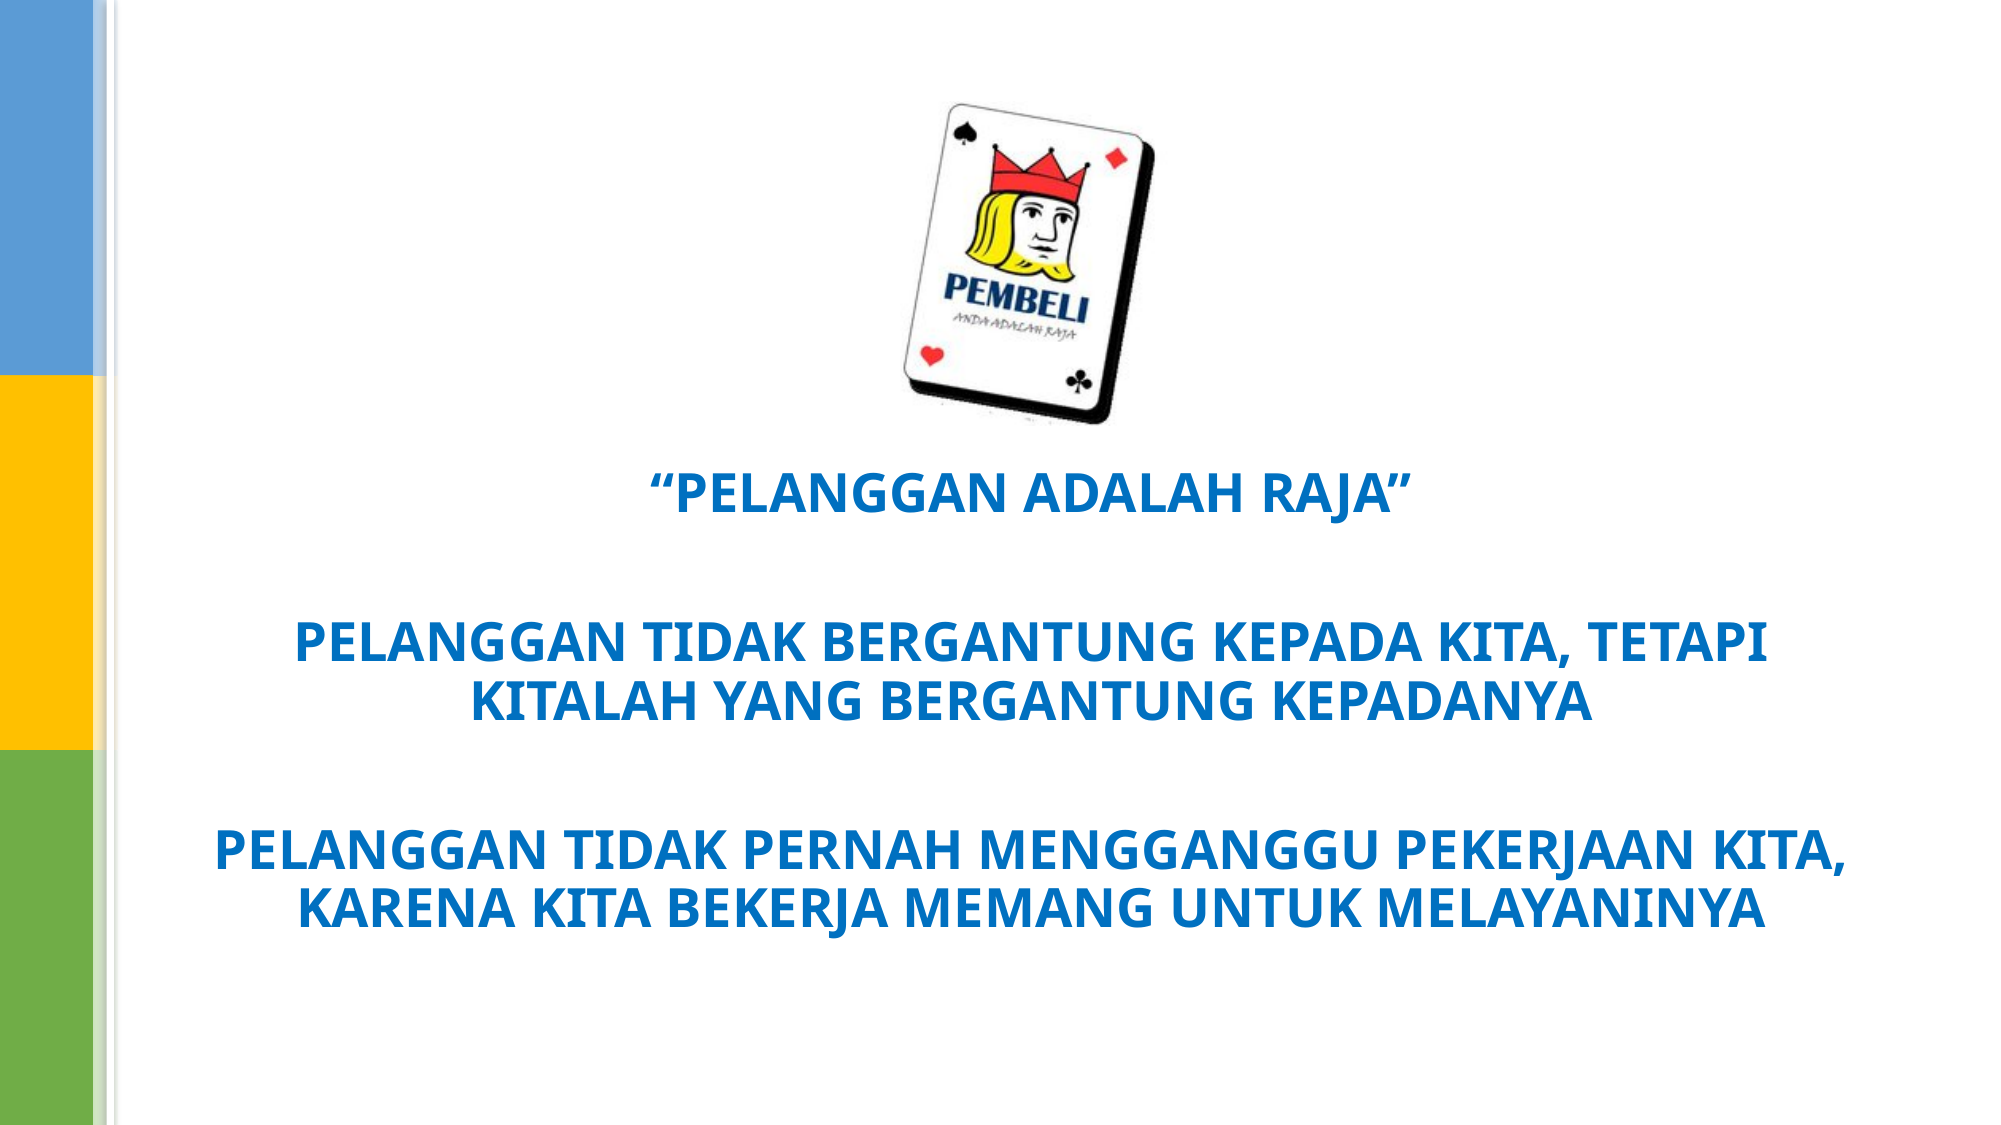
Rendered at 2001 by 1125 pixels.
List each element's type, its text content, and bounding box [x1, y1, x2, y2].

list “PELANGGAN ADALAH RAJA” PELANGGAN TIDAK BERGANTUNG KEPADA KITA, TETAPI KITALAH YANG BERGANTUNG KEPADANYA PELANGGAN TIDAK PERNAH MENGGANGGU PEKERJAAN KITA, KARENA KITA BEKERJA MEMANG UNTUK MELAYANINYA [168, 458, 1894, 957]
picture [888, 100, 1175, 427]
